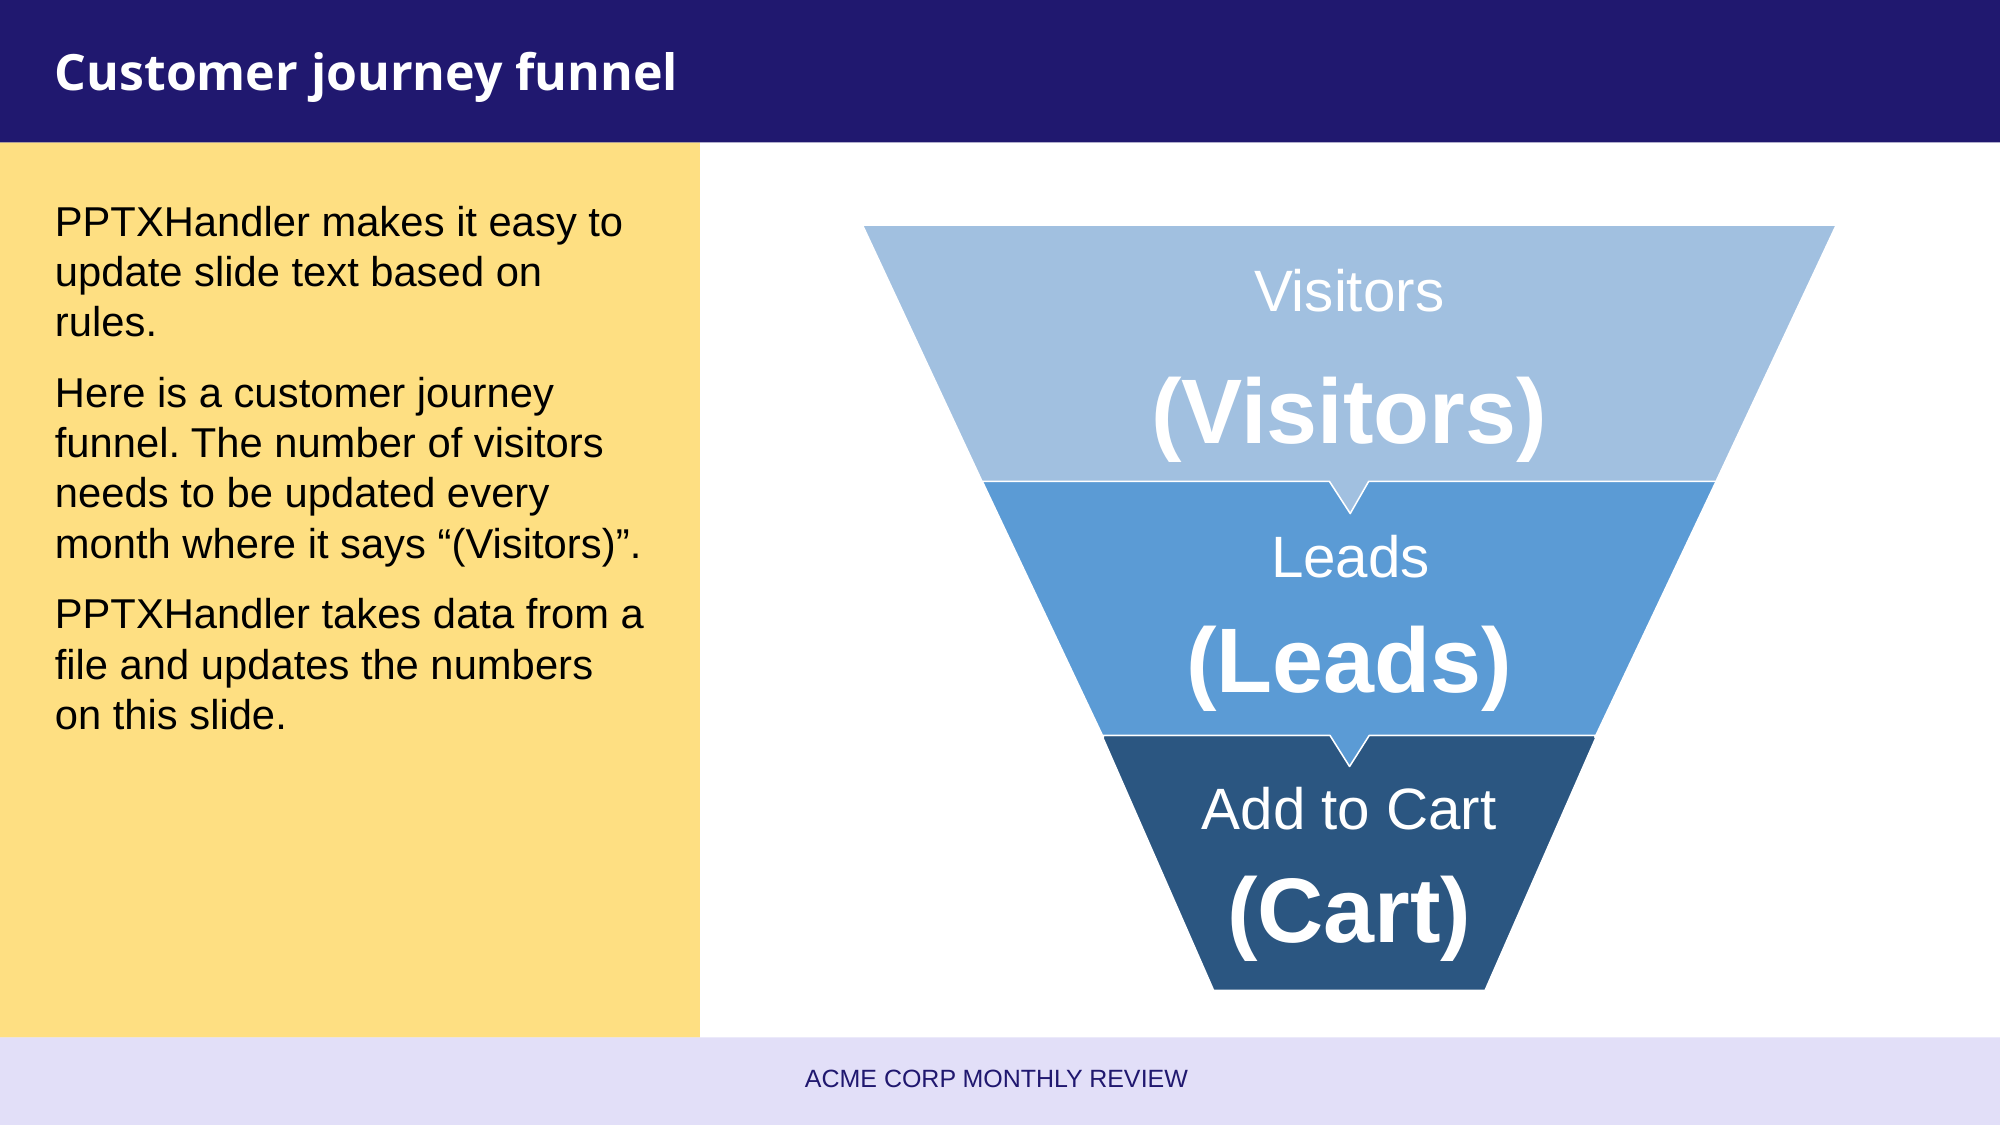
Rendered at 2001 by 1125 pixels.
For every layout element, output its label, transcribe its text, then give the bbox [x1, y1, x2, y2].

text_box [862, 225, 1837, 514]
text_box [1033, 590, 1665, 767]
text_box Leads [1008, 518, 1693, 590]
text_box [1148, 842, 1551, 991]
footer Acme Corp Monthly Review [306, 1047, 1688, 1108]
text_box (Cart) [1208, 849, 1490, 962]
list PPTXHandler makes it easy to update slide text based on rules. Here is a customer journey funnel. The number of visitors needs to be updated every month where it says “(Visitors)”. PPTXHandler takes data from a file and updates the numbers on this slide. [39, 187, 663, 1028]
text_box Add to Cart [1126, 770, 1573, 842]
text_box [982, 482, 1716, 536]
text_box (Leads) [1109, 599, 1589, 712]
title Customer journey funnel [39, 17, 1960, 124]
text_box (Visitors) [1081, 351, 1618, 463]
text_box [1102, 736, 1597, 791]
text_box Visitors [1126, 252, 1573, 324]
